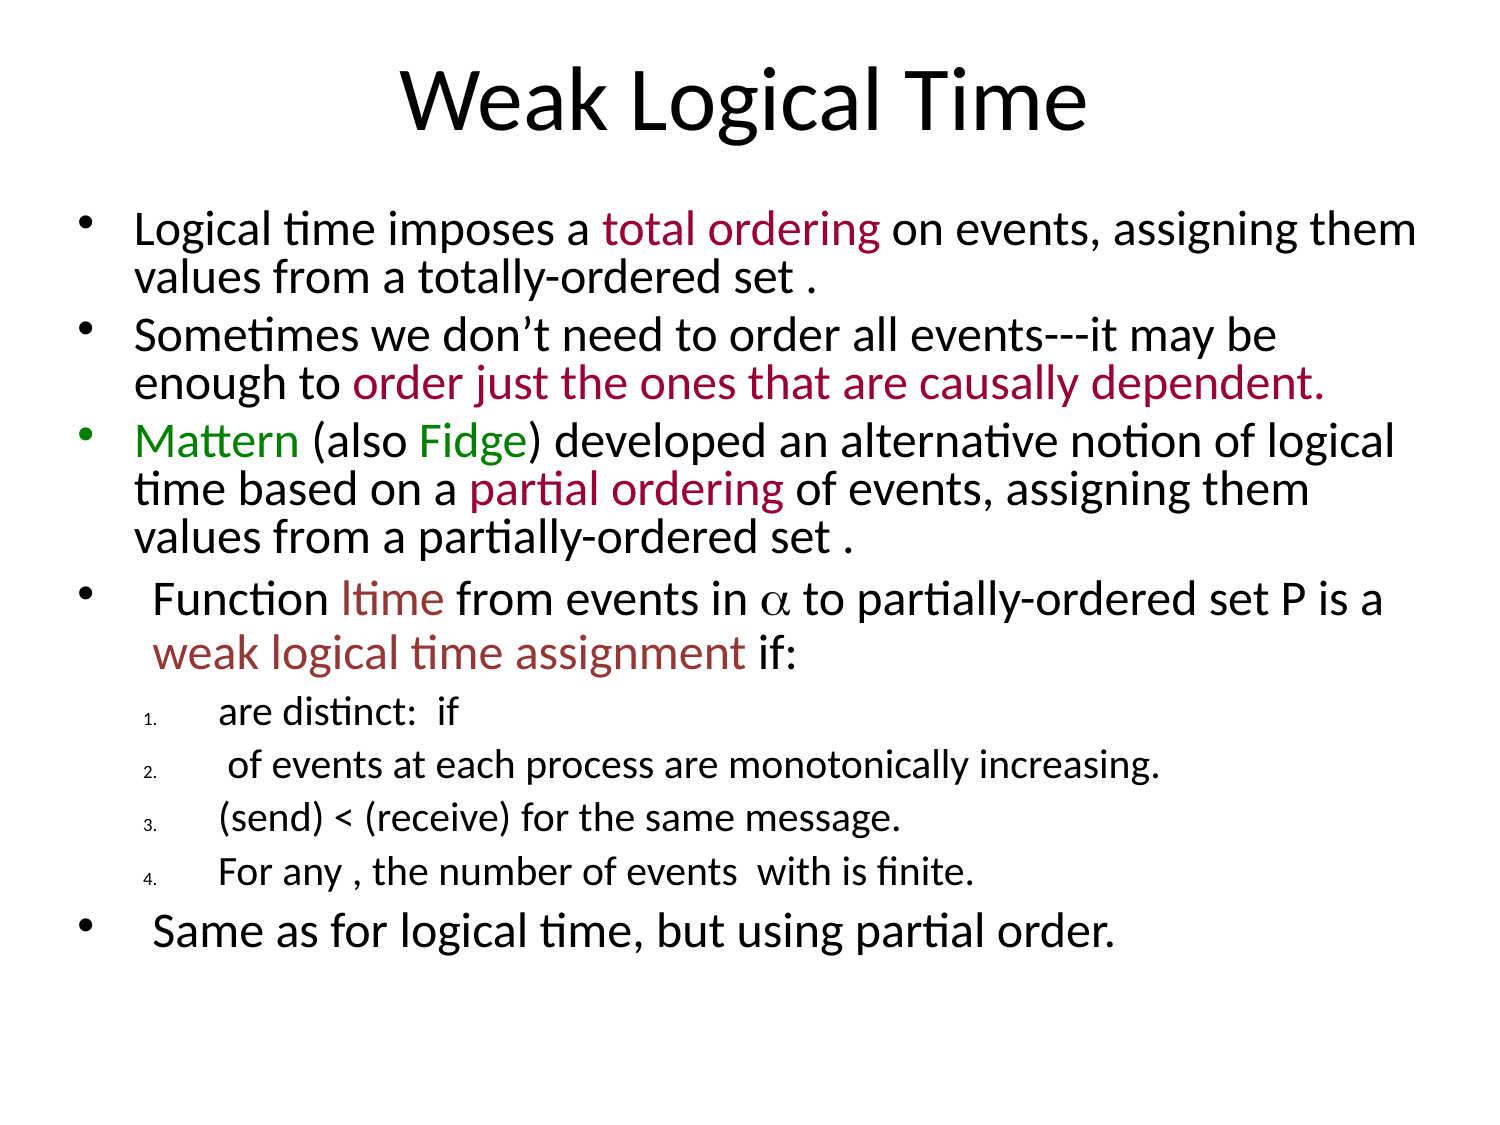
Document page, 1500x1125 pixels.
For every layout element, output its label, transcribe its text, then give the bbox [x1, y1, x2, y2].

title Weak Logical Time [69, 0, 1420, 188]
